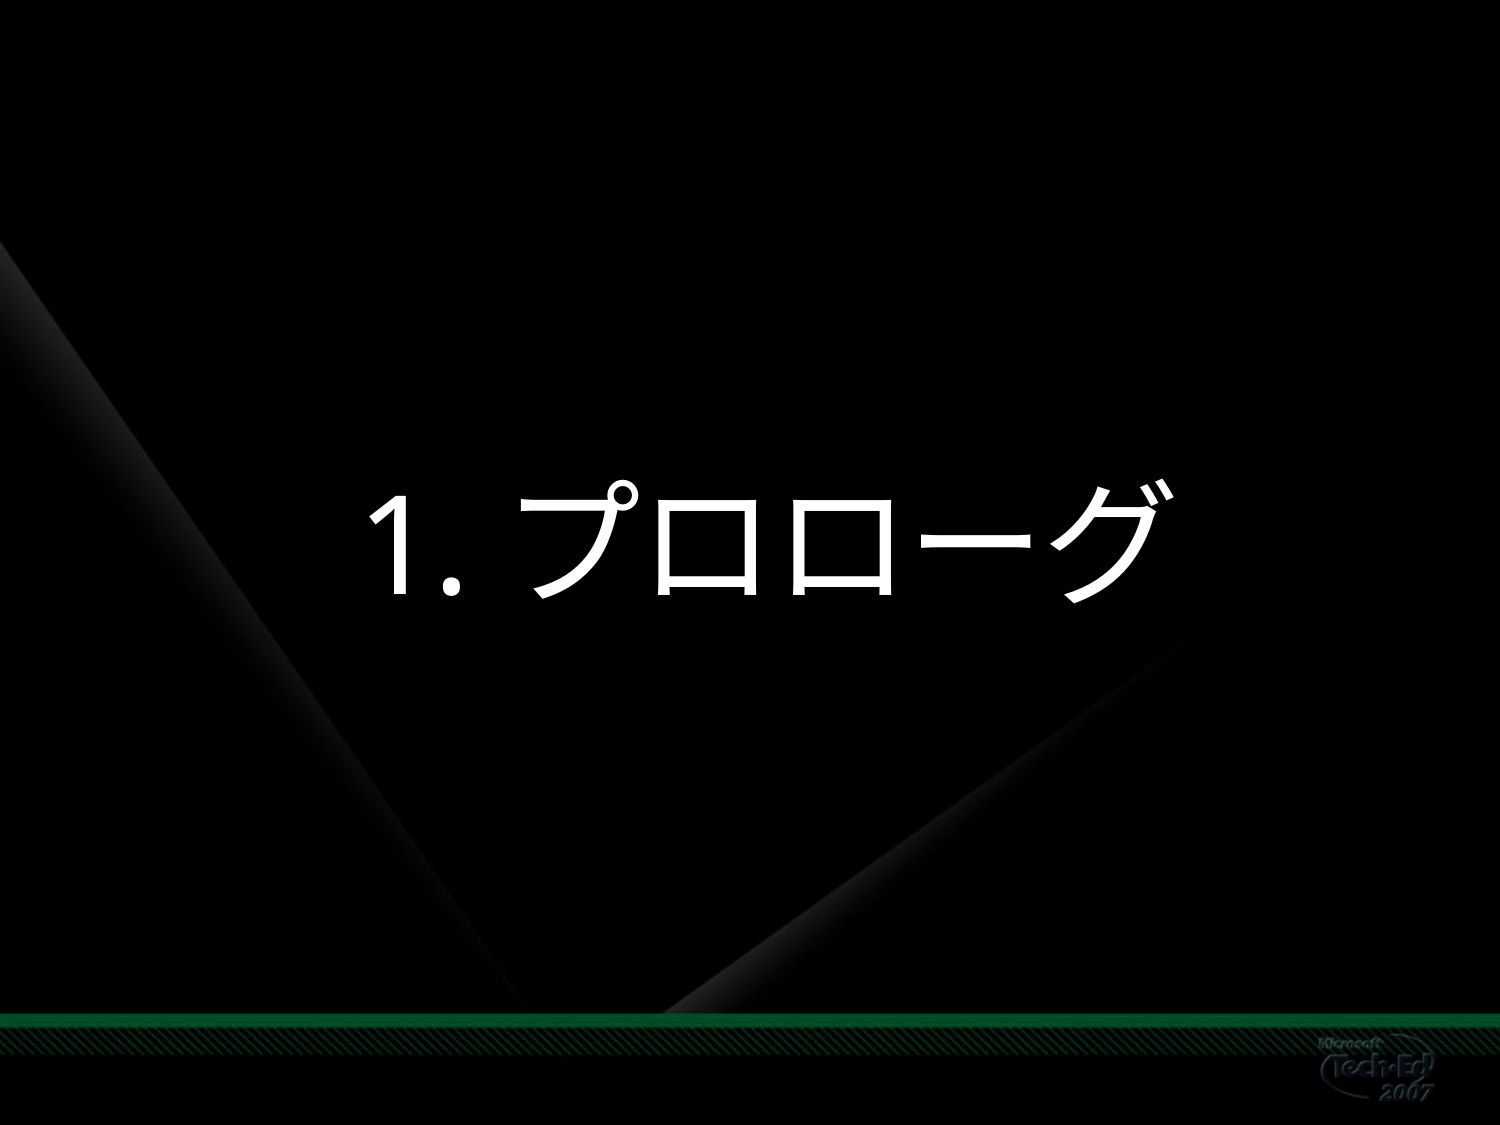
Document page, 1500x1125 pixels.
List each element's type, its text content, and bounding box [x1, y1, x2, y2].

title 1.プロローグ [81, 468, 1457, 666]
picture [0, 0, 1500, 1125]
